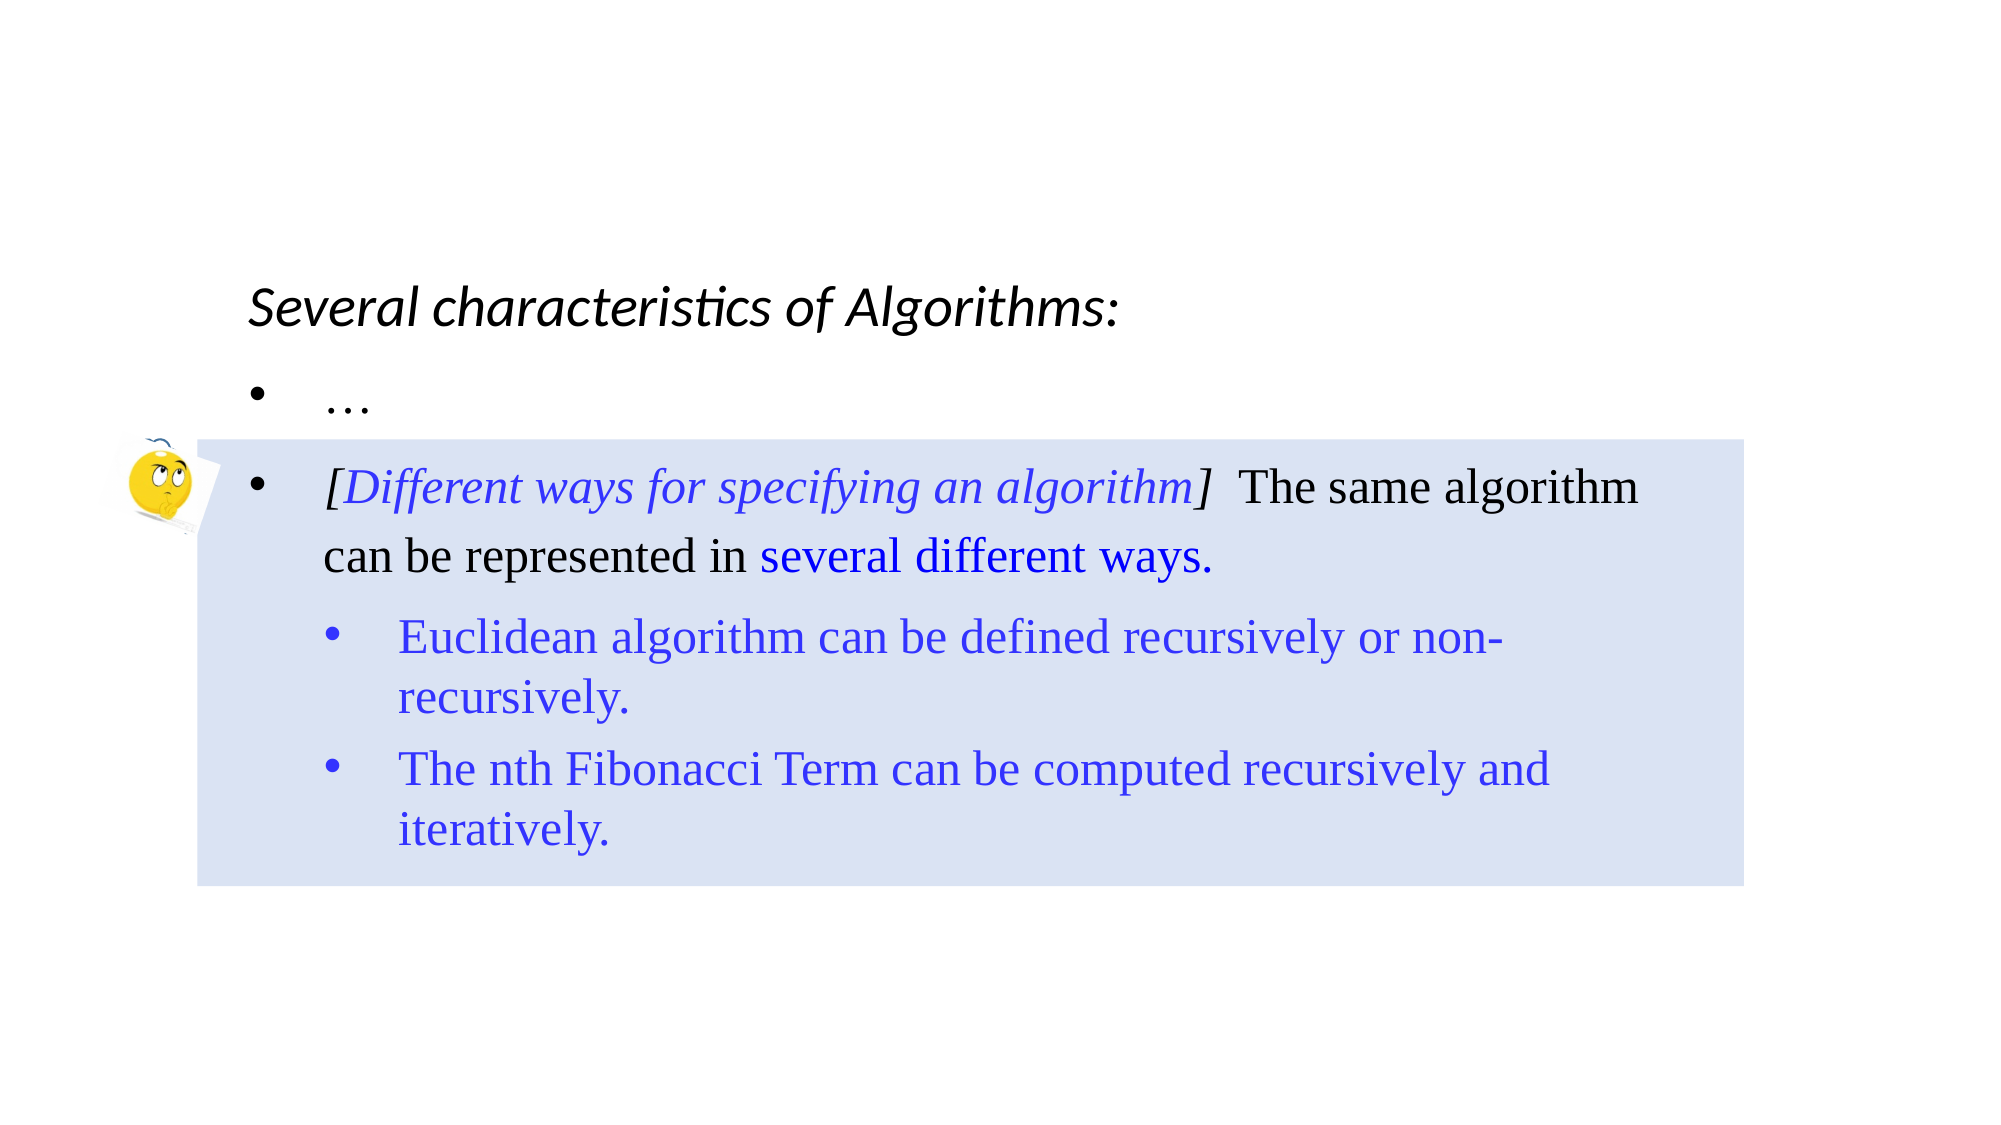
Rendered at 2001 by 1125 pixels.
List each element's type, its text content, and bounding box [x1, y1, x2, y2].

picture [99, 432, 220, 536]
text_box [197, 439, 1744, 887]
text_box [146, 438, 171, 445]
text_box Several characteristics of Algorithms: … [Different ways for specifying an algorithm] The same algorithm can be represented in several different ways. Euclidean algorithm can be defined recursively or non-recursively. The nth Fibonacci Term can be computed recursively and iteratively. [234, 255, 1716, 863]
